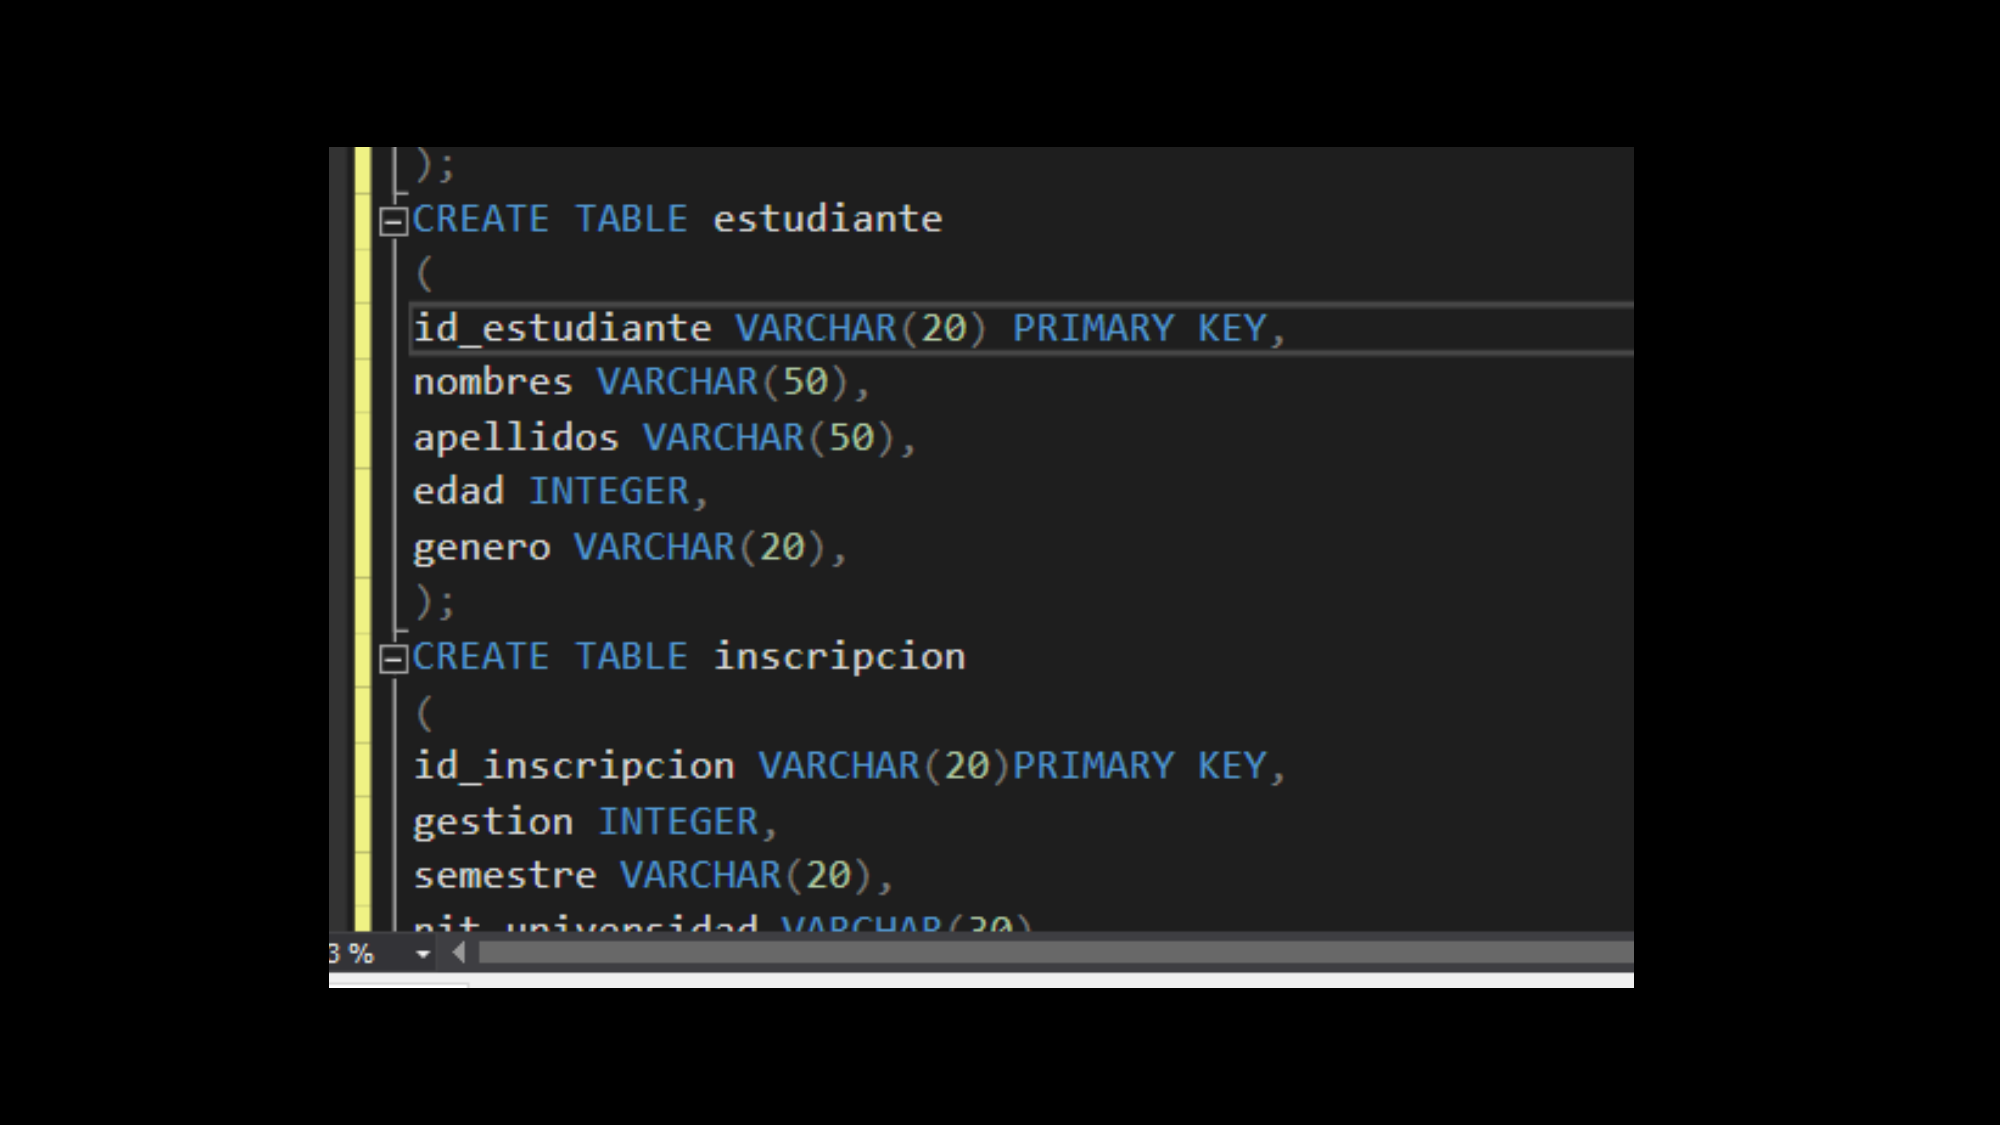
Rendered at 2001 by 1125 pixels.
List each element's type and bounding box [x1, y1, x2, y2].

list [329, 147, 1634, 988]
